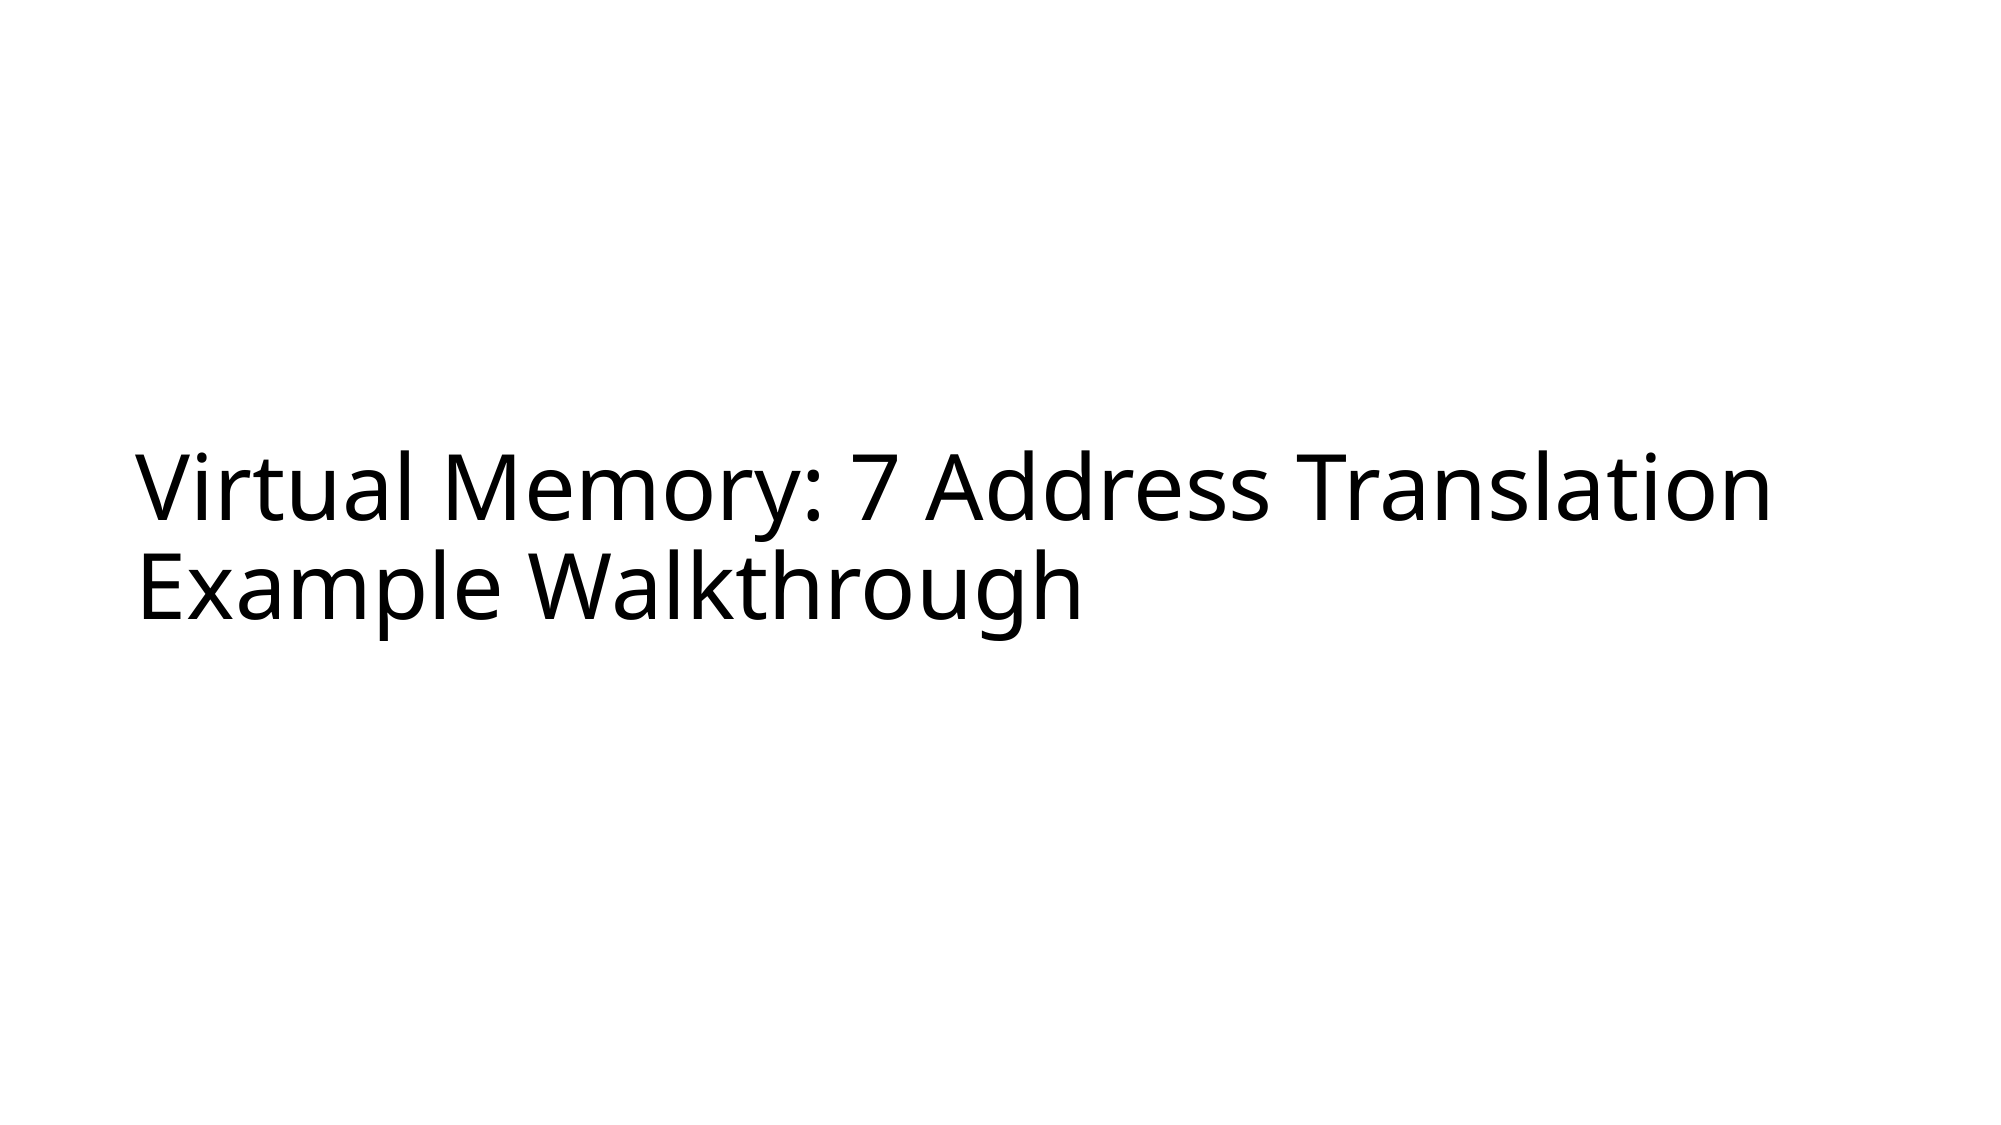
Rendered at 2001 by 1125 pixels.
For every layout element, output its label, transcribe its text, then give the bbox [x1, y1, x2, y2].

title Virtual Memory: 7 Address Translation Example Walkthrough [120, 431, 1846, 649]
